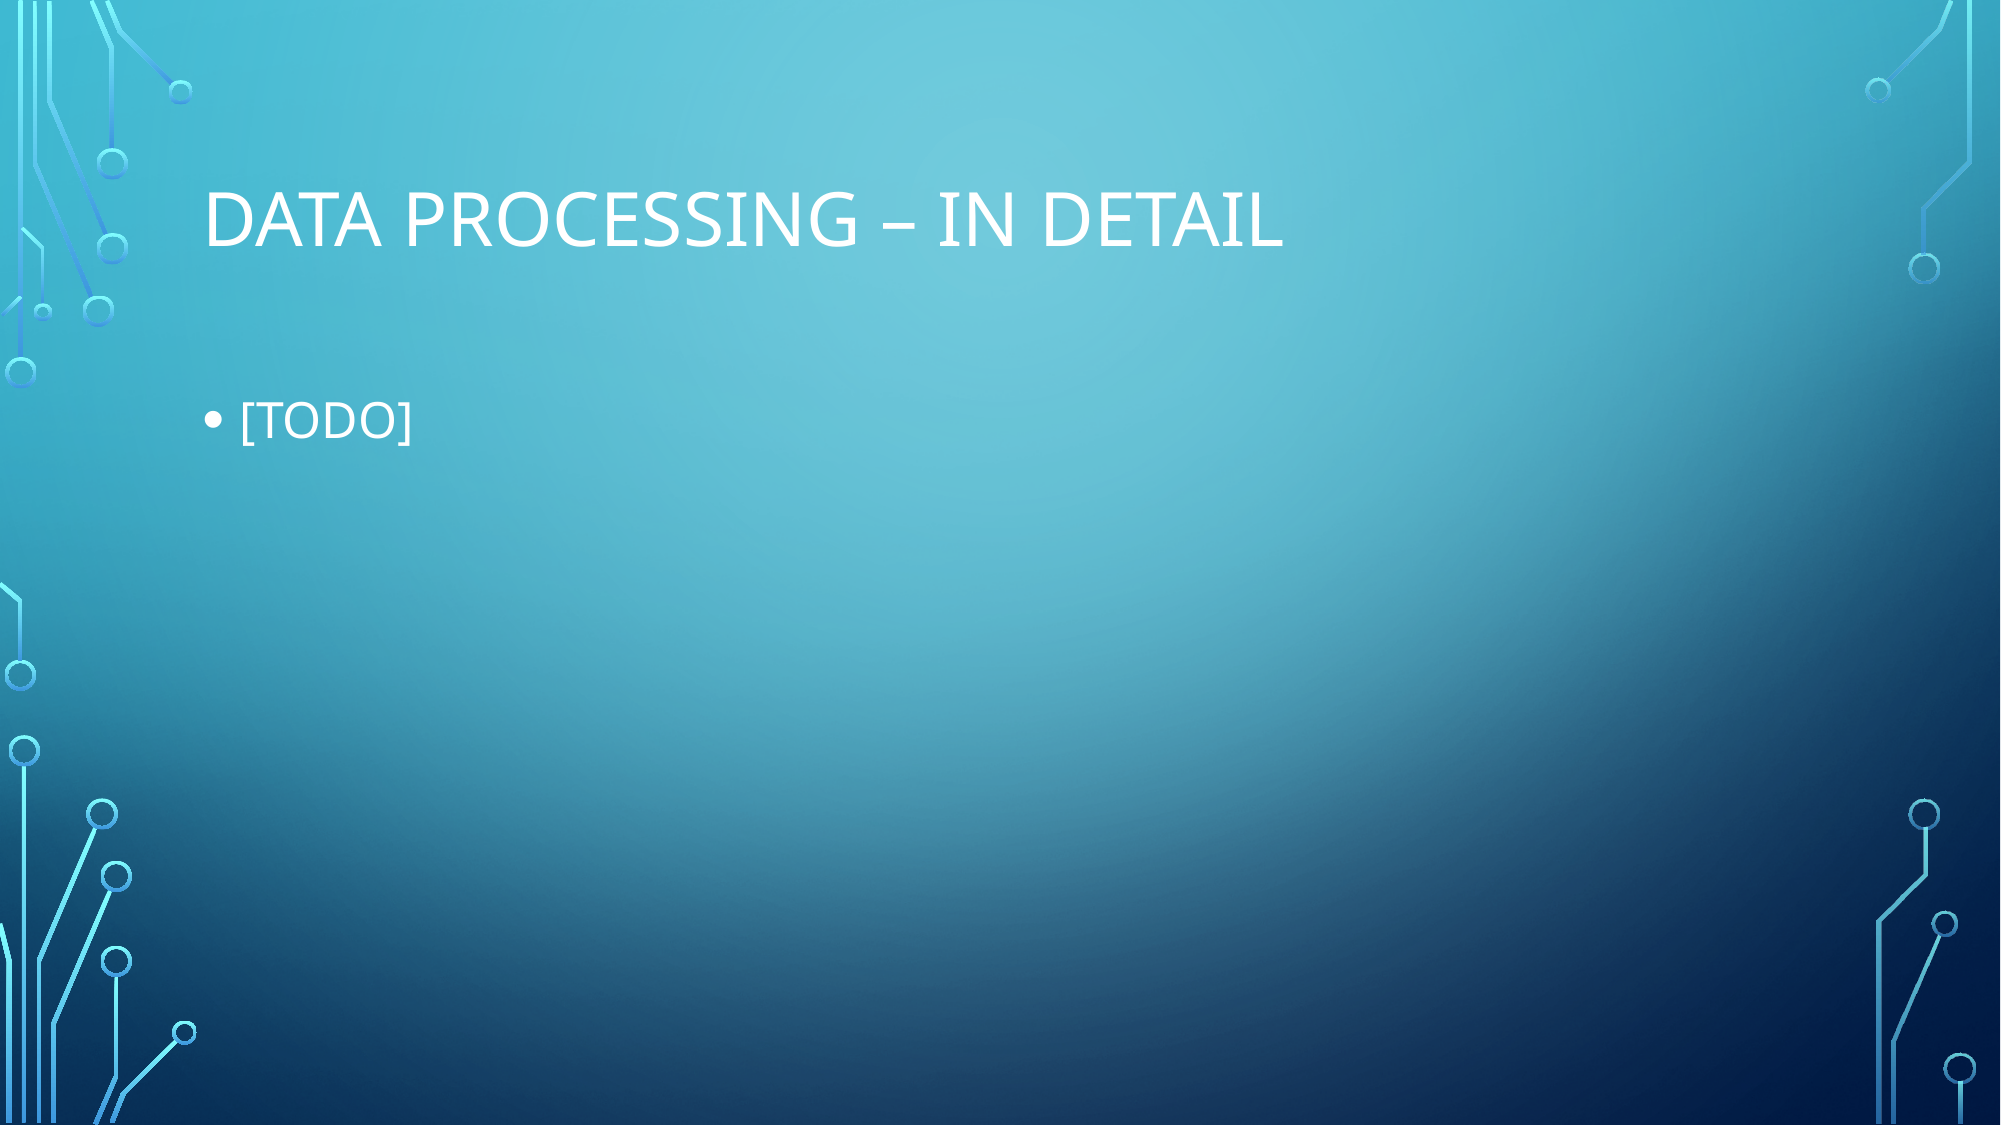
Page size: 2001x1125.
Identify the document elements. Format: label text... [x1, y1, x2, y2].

title Data Processing – In detail [187, 101, 1813, 344]
list [TODO] [187, 369, 1813, 950]
